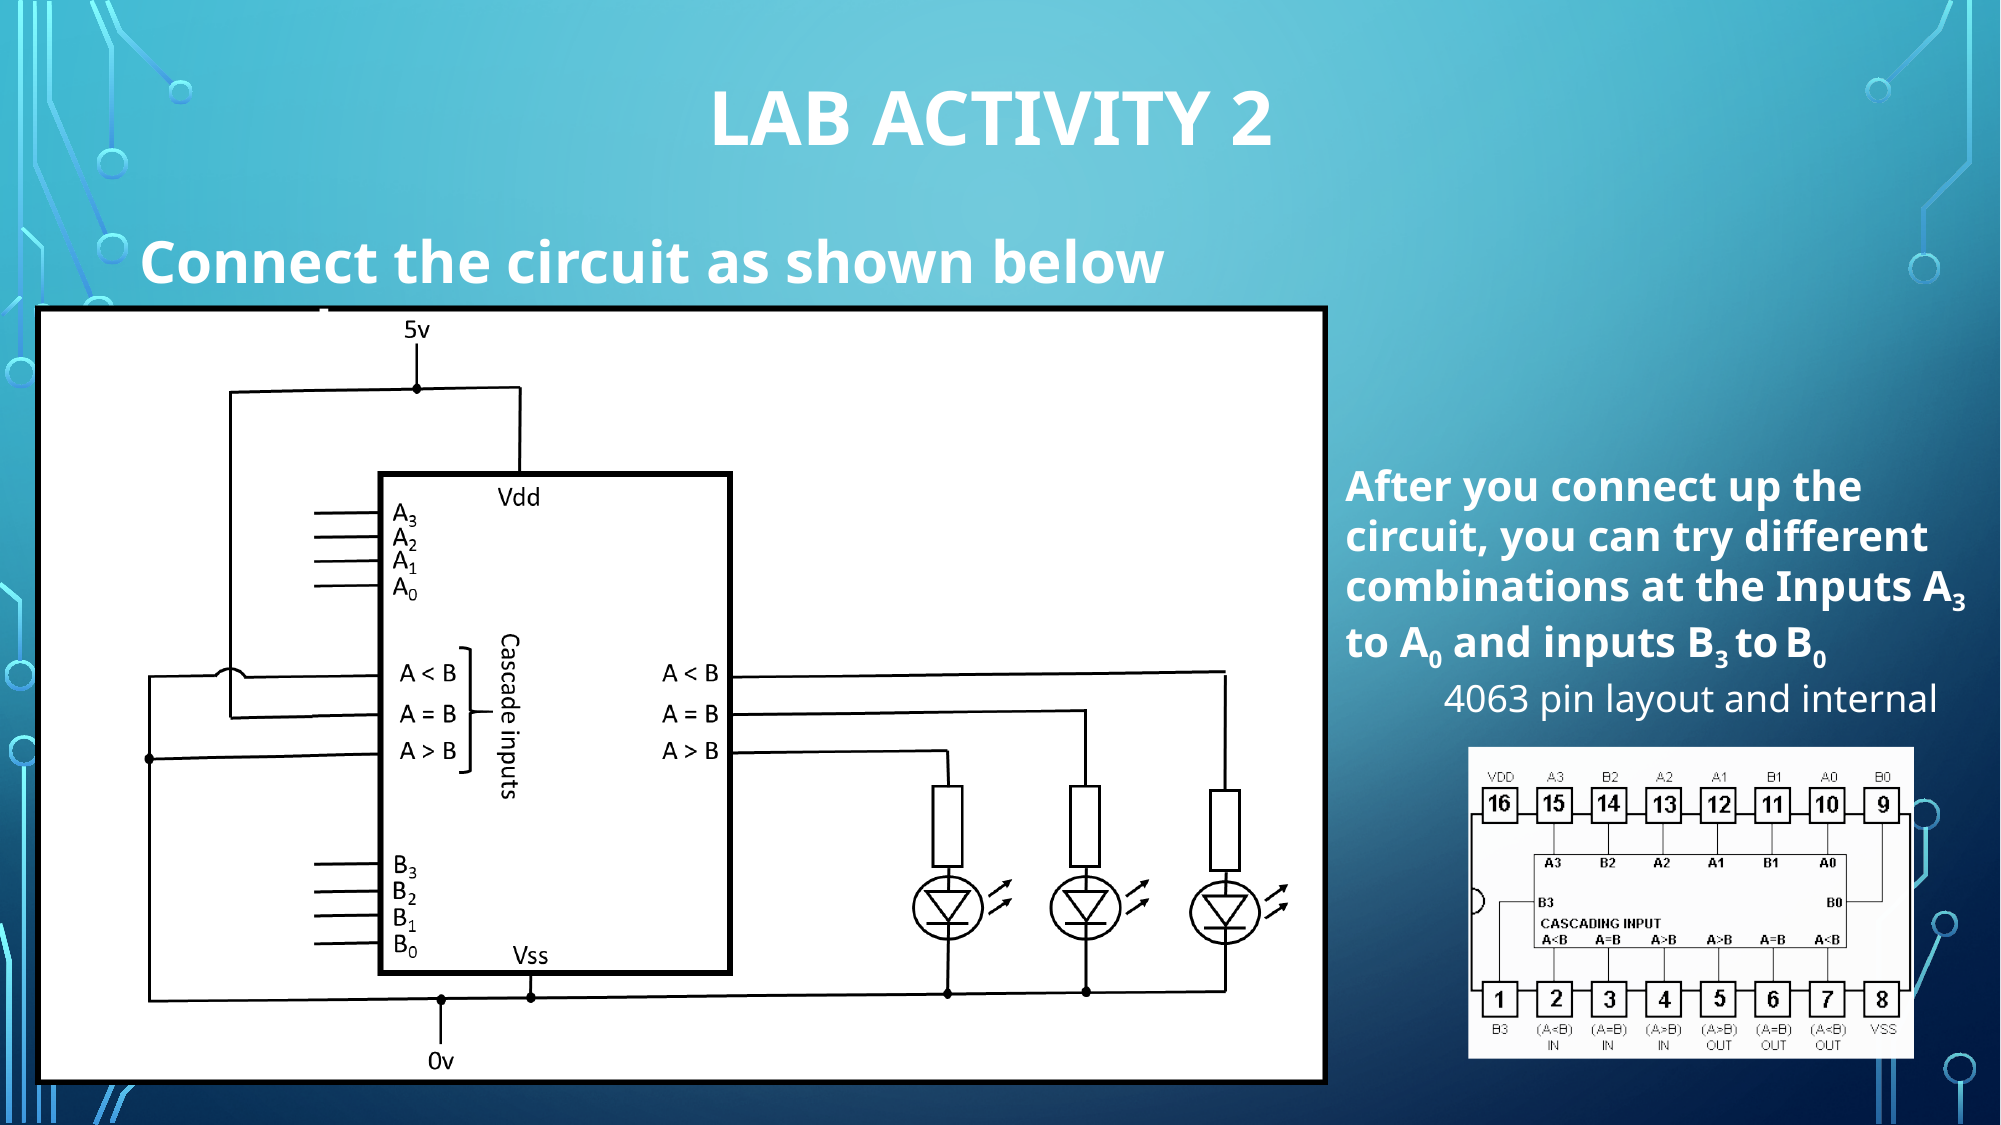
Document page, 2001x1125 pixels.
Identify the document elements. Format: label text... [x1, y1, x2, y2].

picture [1468, 746, 1915, 1059]
text_box 4063 pin layout and internal [1428, 667, 1954, 728]
picture [35, 303, 1328, 1093]
text_box After you connect up the circuit, you can try different combinations at the Inputs A3 to A0 and inputs B3 to B0 [1330, 451, 2000, 681]
title Lab Activity 2 [188, 0, 1814, 243]
text_box Connect the circuit as shown below as such [124, 217, 1240, 303]
